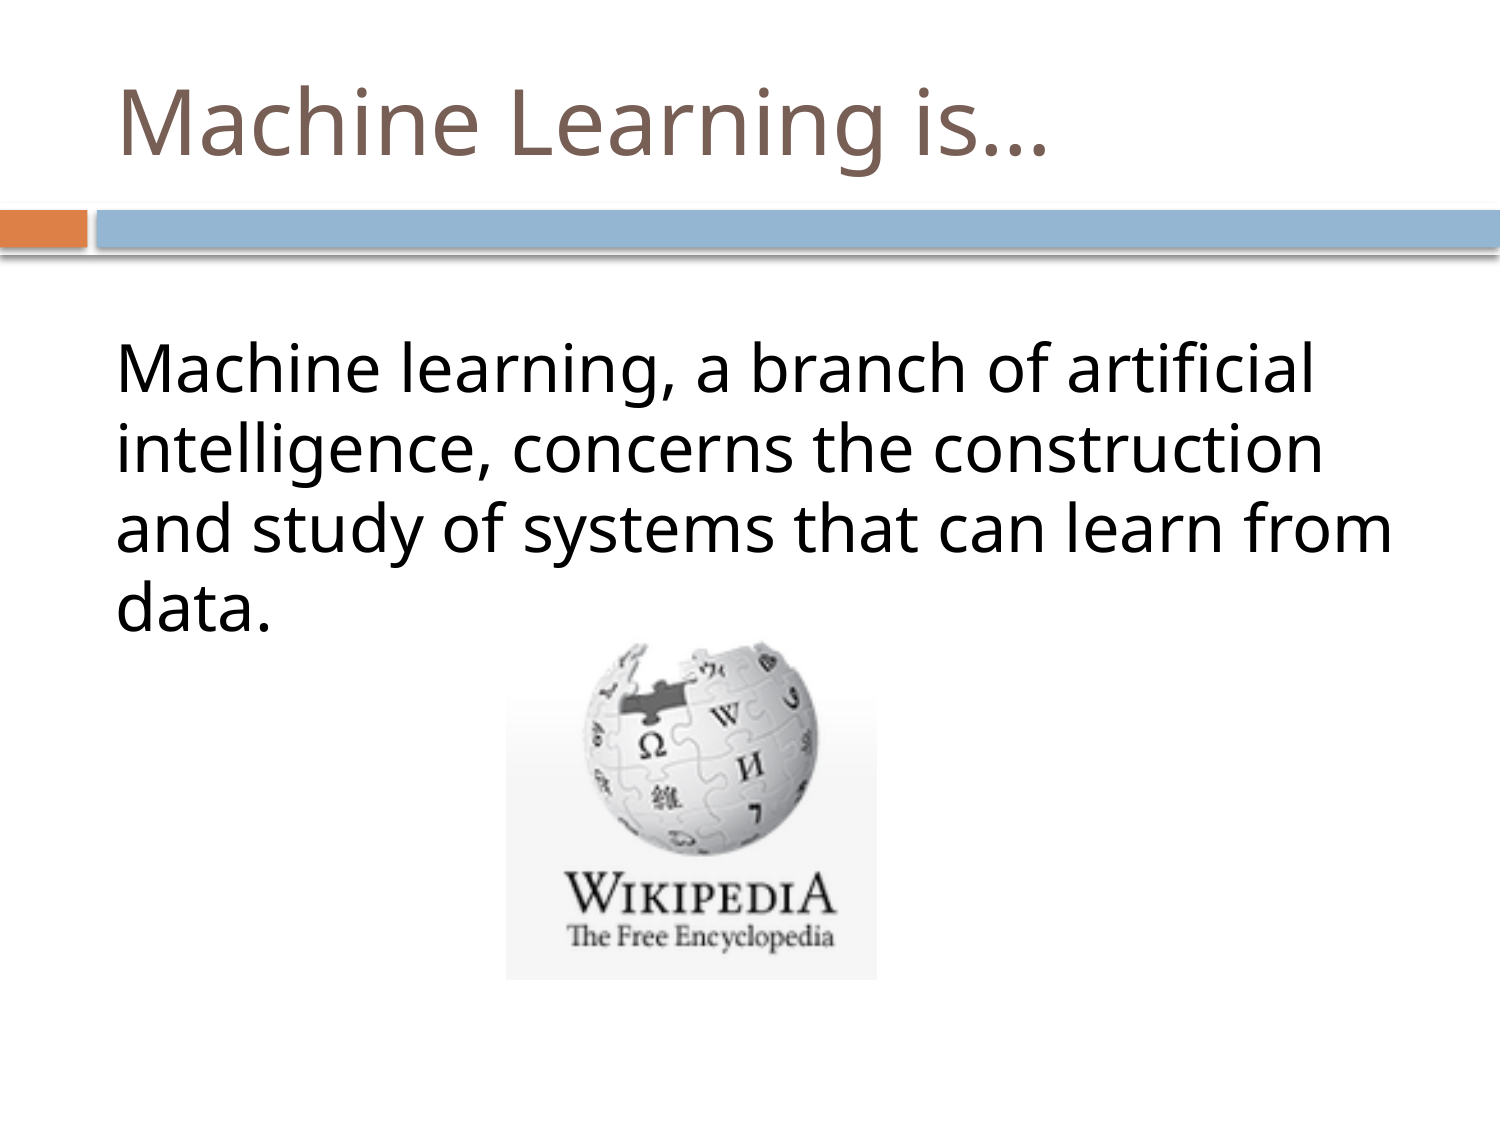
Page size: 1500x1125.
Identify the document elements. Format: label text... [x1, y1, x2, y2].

text_box Machine learning, a branch of artificial intelligence, concerns the construction and study of systems that can learn from data. [100, 318, 1423, 653]
picture [506, 611, 877, 980]
title Machine Learning is… [100, 37, 1438, 200]
